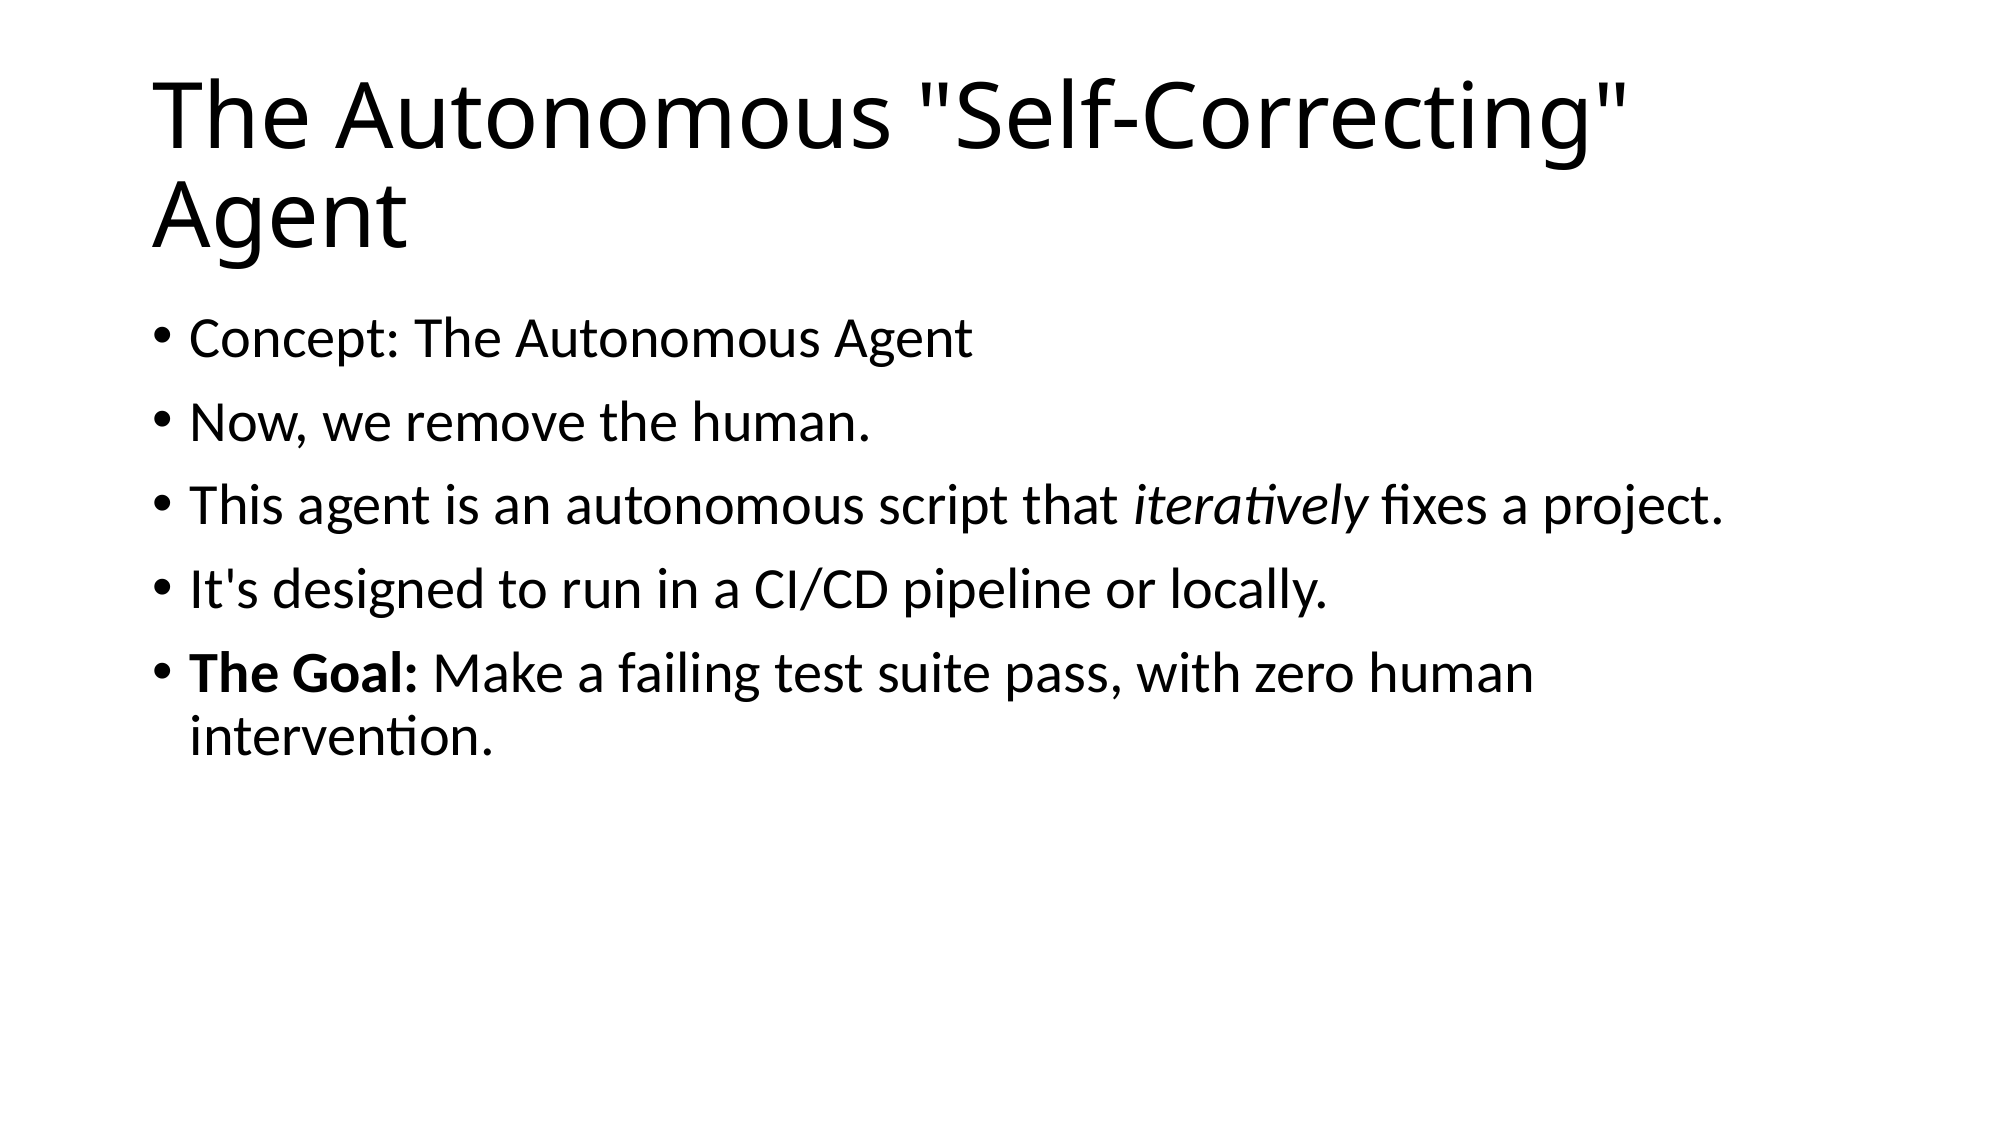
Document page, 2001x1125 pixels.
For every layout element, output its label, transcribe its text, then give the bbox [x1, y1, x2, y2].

title The Autonomous "Self-Correcting" Agent [137, 59, 1863, 278]
list Concept: The Autonomous Agent Now, we remove the human. This agent is an autonomous script that iteratively fixes a project. It's designed to run in a CI/CD pipeline or locally. The Goal: Make a failing test suite pass, with zero human intervention. [137, 299, 1863, 1014]
